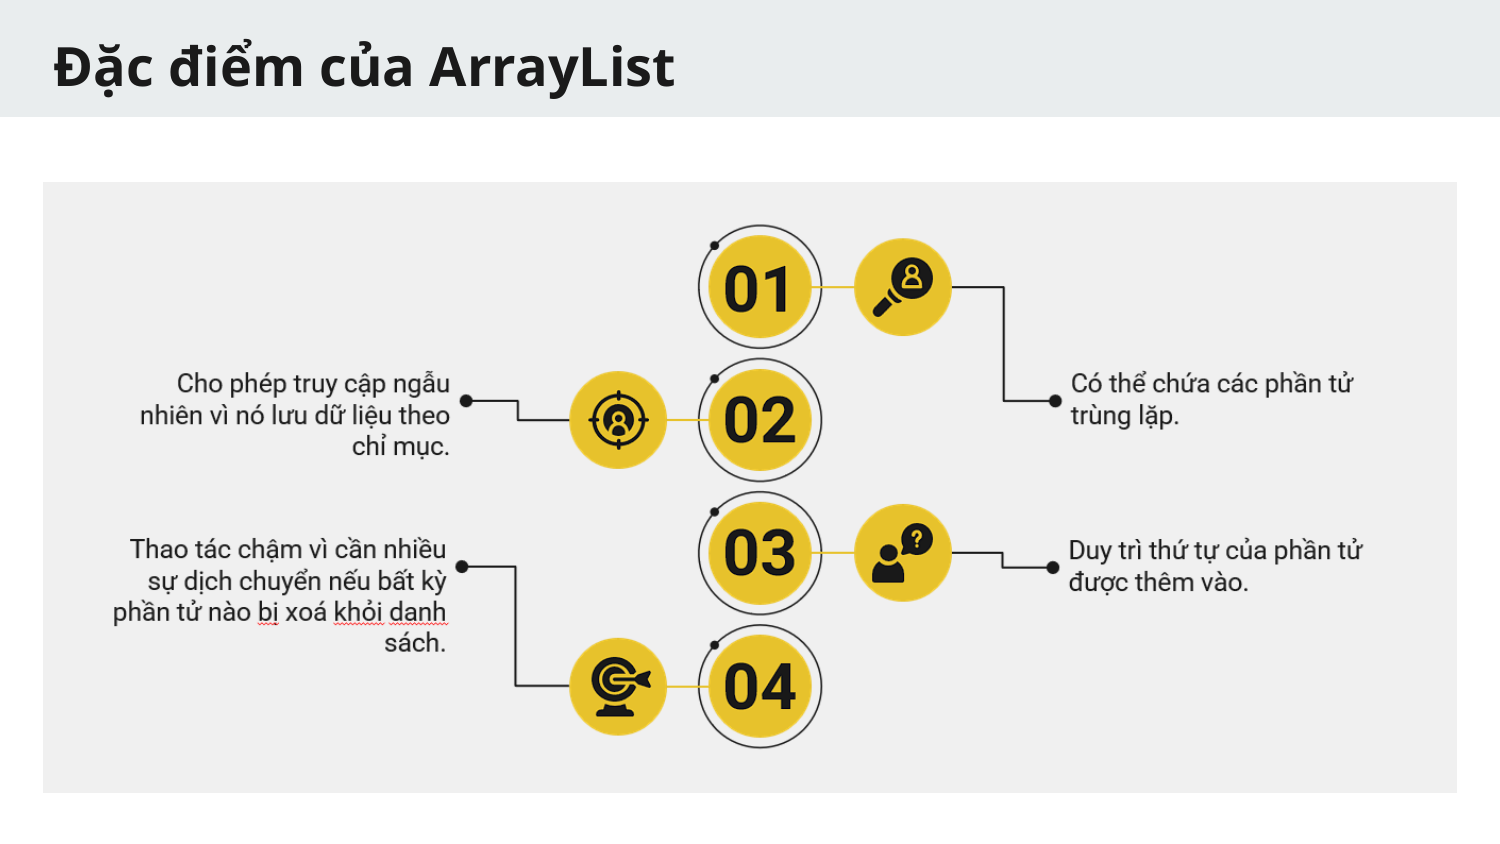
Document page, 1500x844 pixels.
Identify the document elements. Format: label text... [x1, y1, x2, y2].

title Đặc điểm của ArrayList [38, 17, 1467, 106]
picture [43, 181, 1457, 794]
